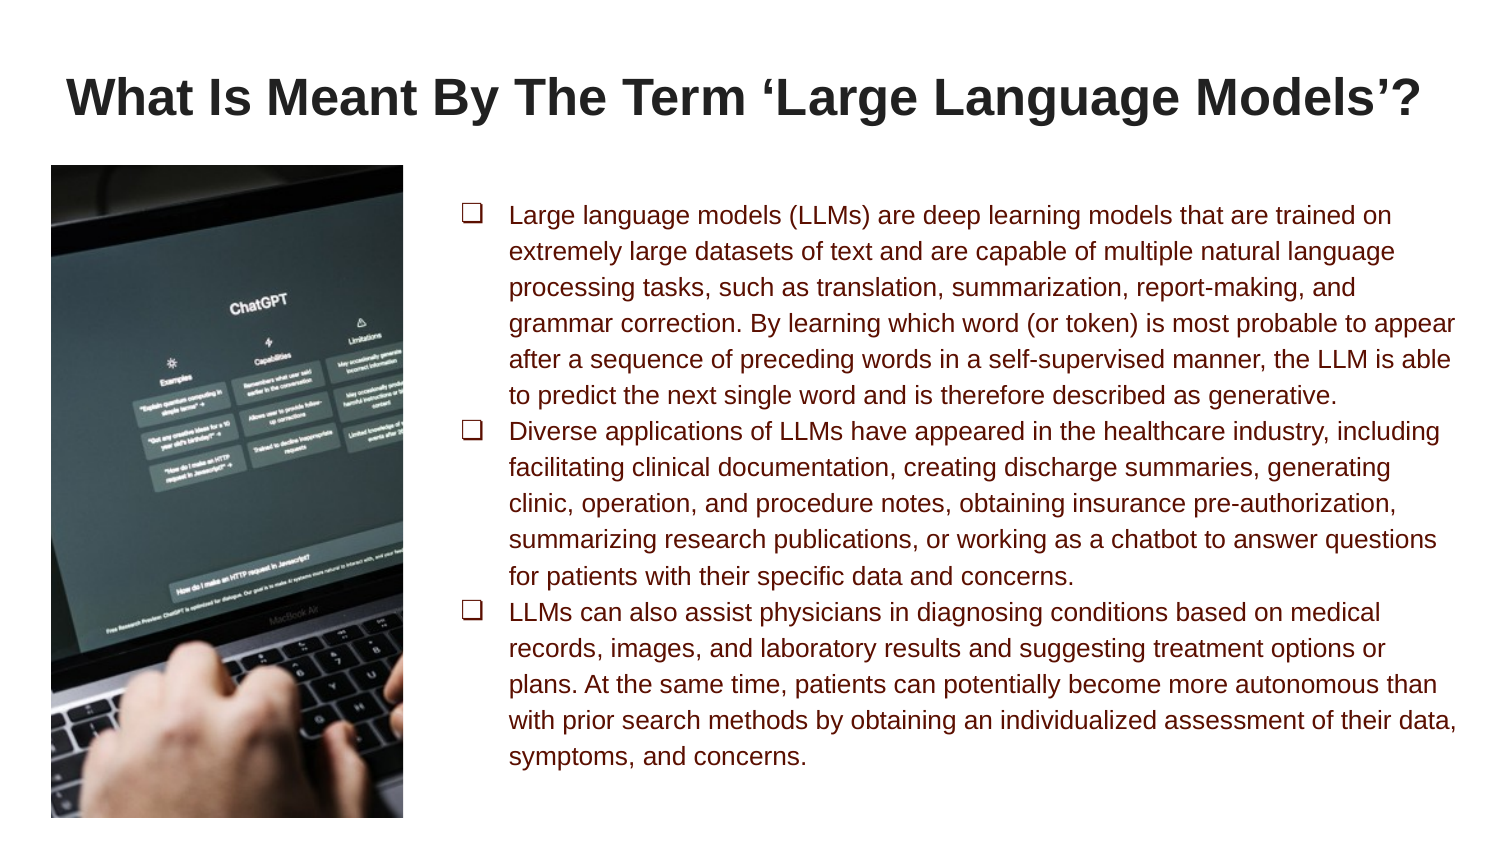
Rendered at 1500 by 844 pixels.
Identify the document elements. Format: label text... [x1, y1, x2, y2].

picture [50, 165, 404, 818]
title What Is Meant By The Term ‘Large Language Models’? [51, 48, 1449, 142]
list Large language models (LLMs) are deep learning models that are trained on extremely large datasets of text and are capable of multiple natural language processing tasks, such as translation, summarization, report-making, and grammar correction. By learning which word (or token) is most probable to appear after a sequence of preceding words in a self-supervised manner, the LLM is able to predict the next single word and is therefore described as generative. Diverse applications of LLMs have appeared in the healthcare industry, including facilitating clinical documentation, creating discharge summaries, generating clinic, operation, and procedure notes, obtaining insurance pre-authorization, summarizing research publications, or working as a chatbot to answer questions for patients with their specific data and concerns. LLMs can also assist physicians in diagnosing conditions based on medical records, images, and laboratory results and suggesting treatment options or plans. At the same time, patients can potentially become more autonomous than with prior search methods by obtaining an individualized assessment of their data, symptoms, and concerns. [424, 178, 1473, 814]
